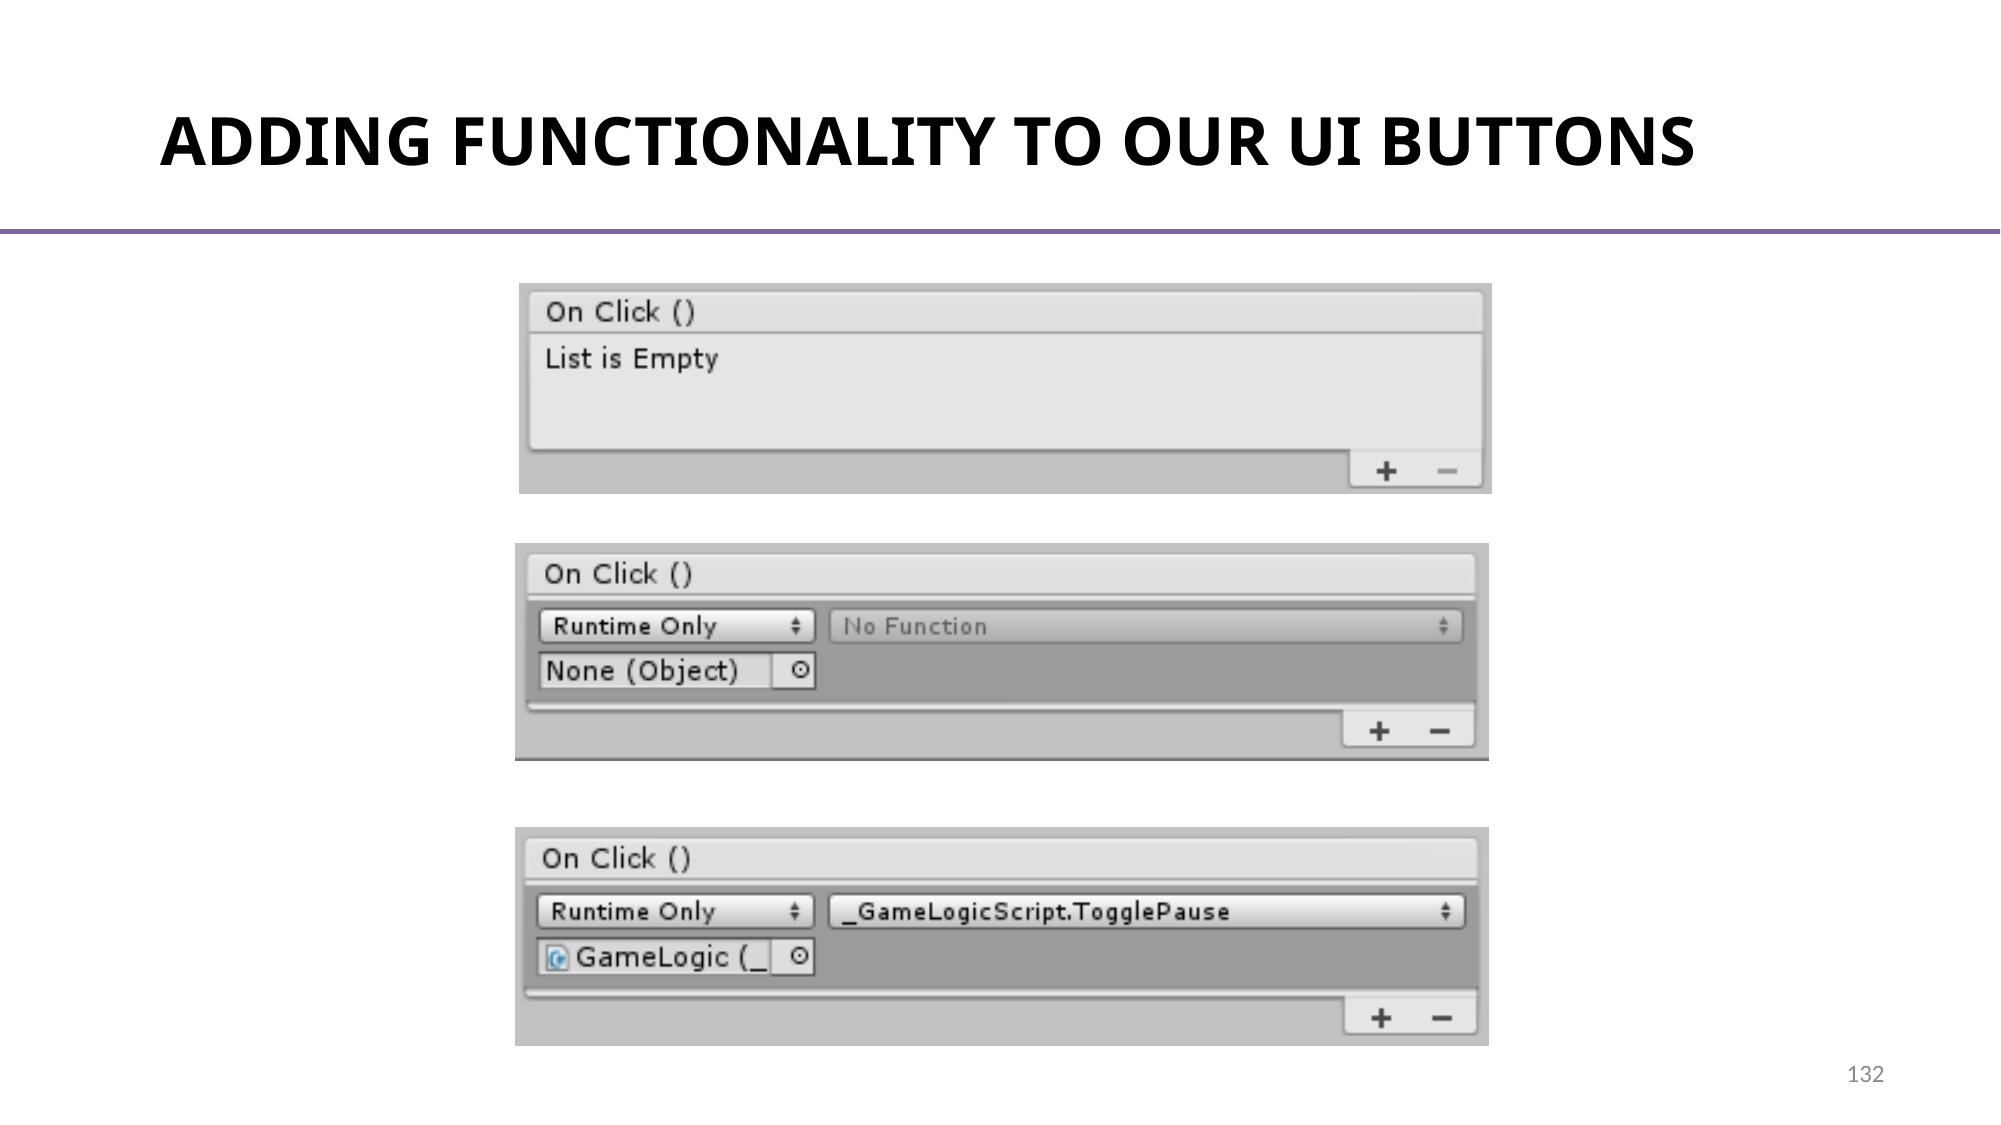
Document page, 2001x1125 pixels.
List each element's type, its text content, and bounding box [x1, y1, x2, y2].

slide_number 132 [1433, 1042, 1900, 1103]
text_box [515, 283, 1492, 1046]
title Adding Functionality to our UI Buttons [102, 45, 1756, 233]
